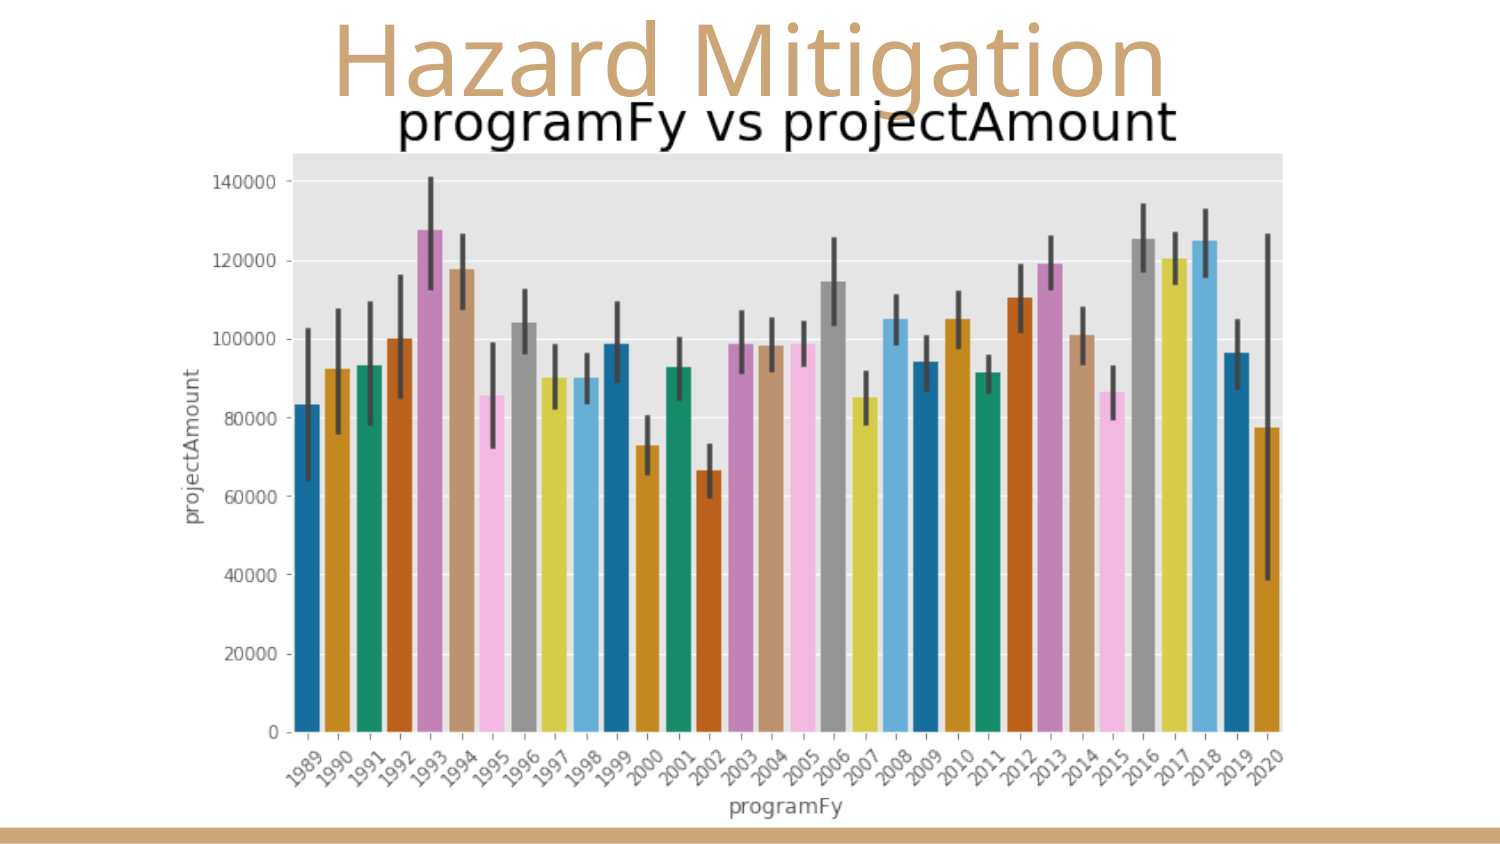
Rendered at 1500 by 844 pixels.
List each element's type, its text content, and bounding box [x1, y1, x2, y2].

title Hazard Mitigation [51, 0, 1449, 232]
picture [169, 88, 1301, 832]
